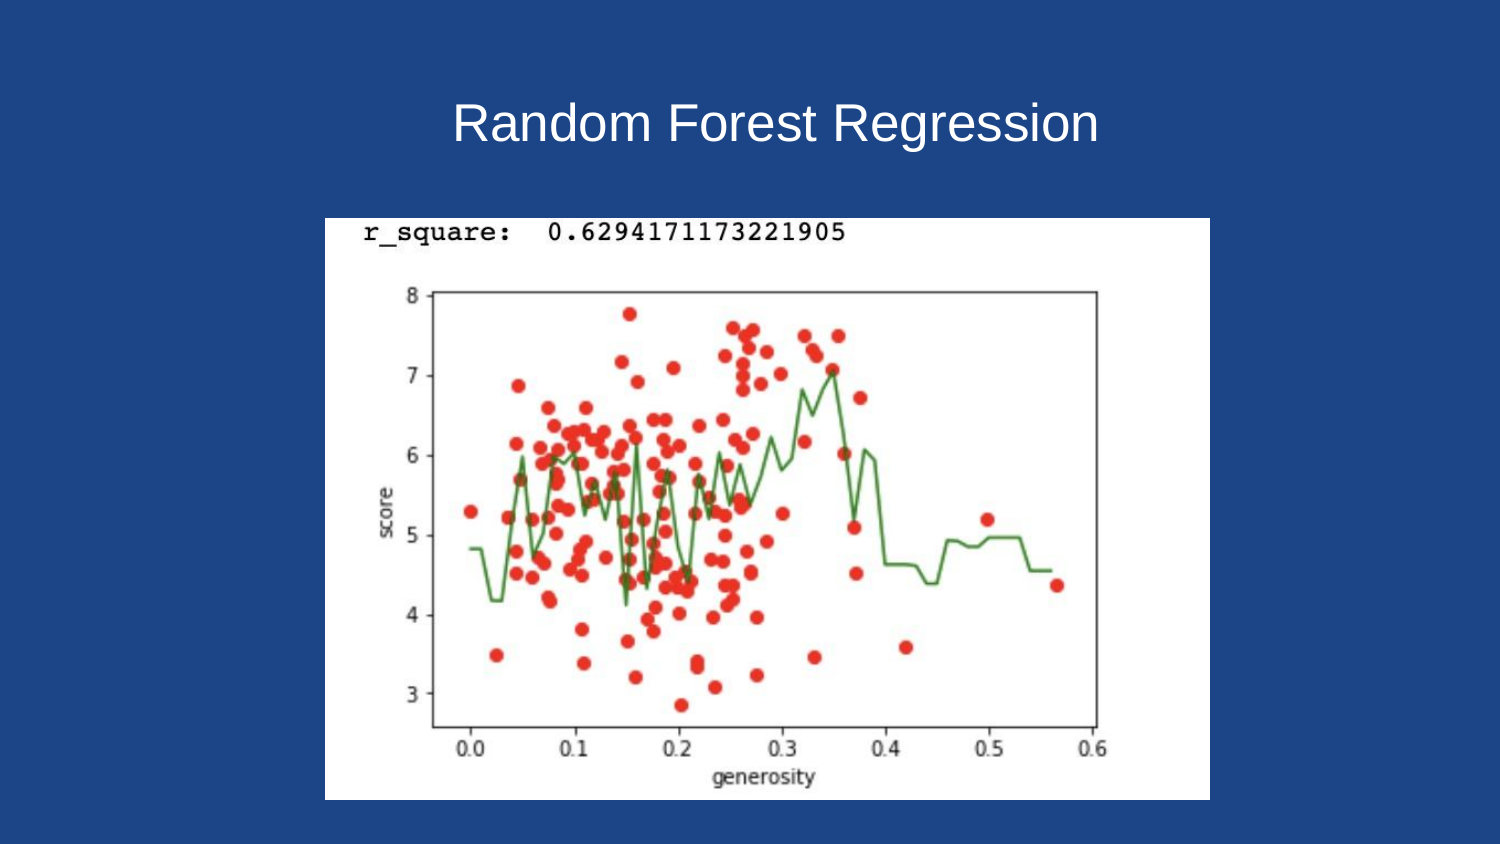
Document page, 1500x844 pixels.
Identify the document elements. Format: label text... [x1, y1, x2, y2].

title Random Forest Regression [84, 72, 1483, 167]
picture [324, 218, 1211, 800]
